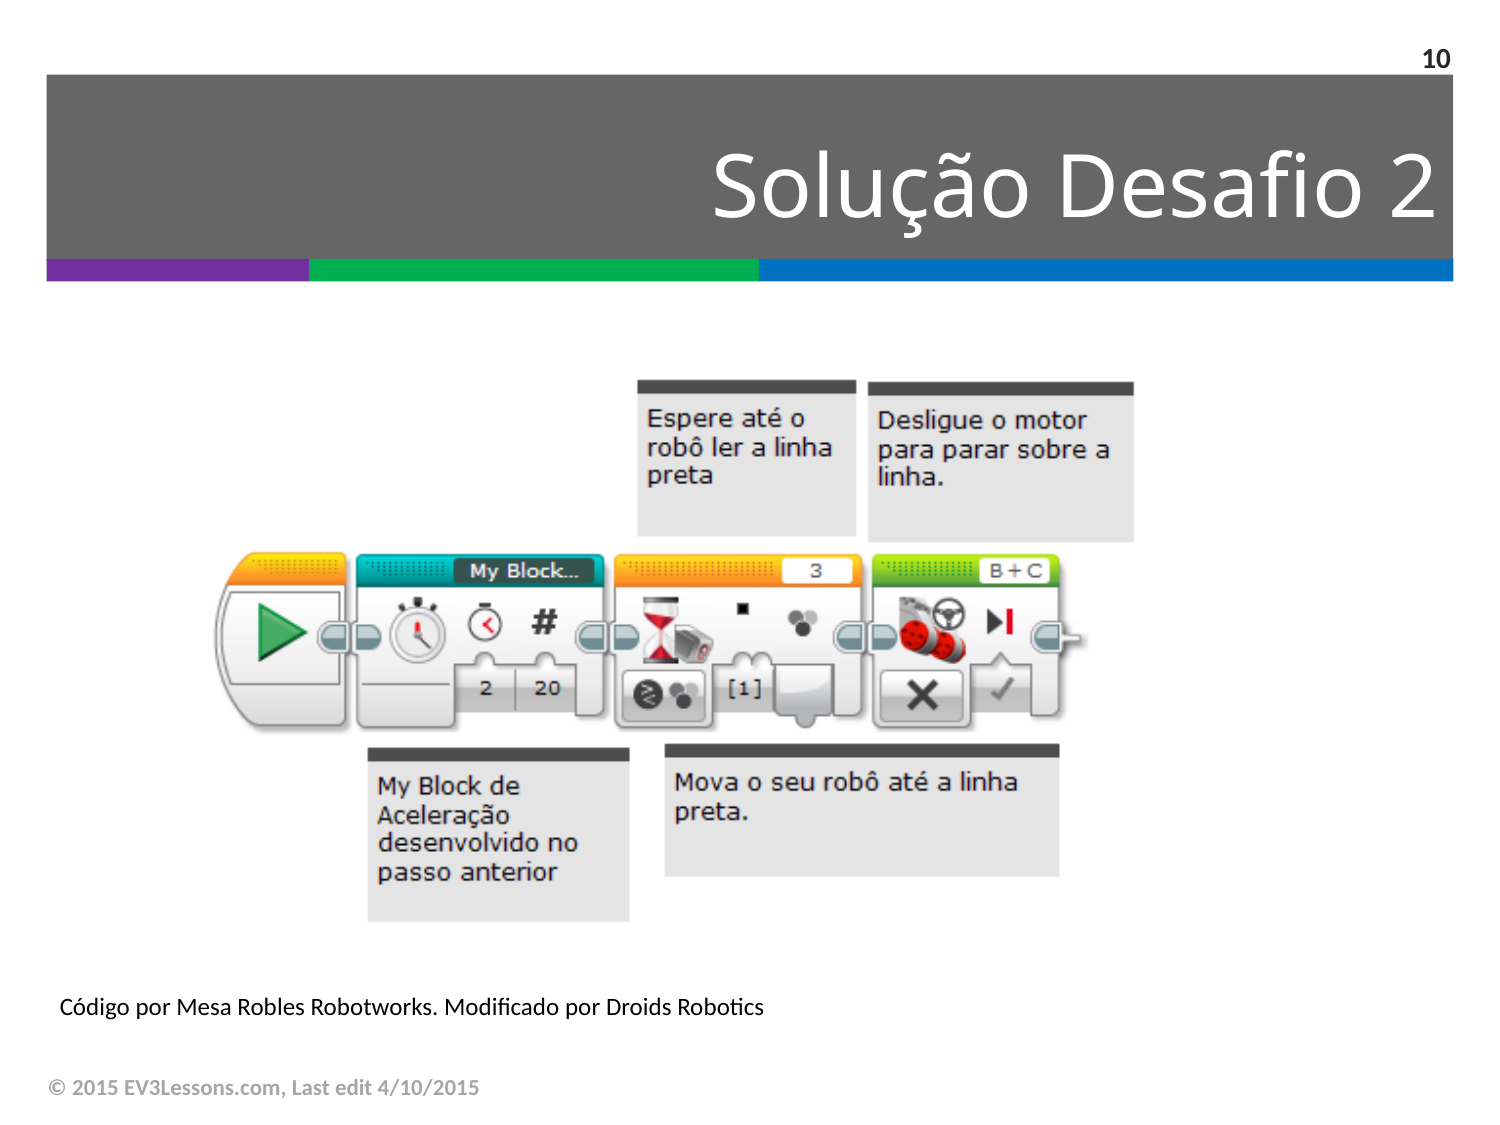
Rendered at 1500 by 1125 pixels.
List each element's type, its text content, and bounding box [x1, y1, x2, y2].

title Solução Desafio 2 [46, 103, 1454, 263]
slide_number 10 [1362, 27, 1466, 87]
footer © 2015 EV3Lessons.com, Last edit 4/10/2015 [32, 1055, 1038, 1116]
text_box Código por Mesa Robles Robotworks. Modificado por Droids Robotics [45, 983, 812, 1059]
picture [162, 354, 1147, 935]
